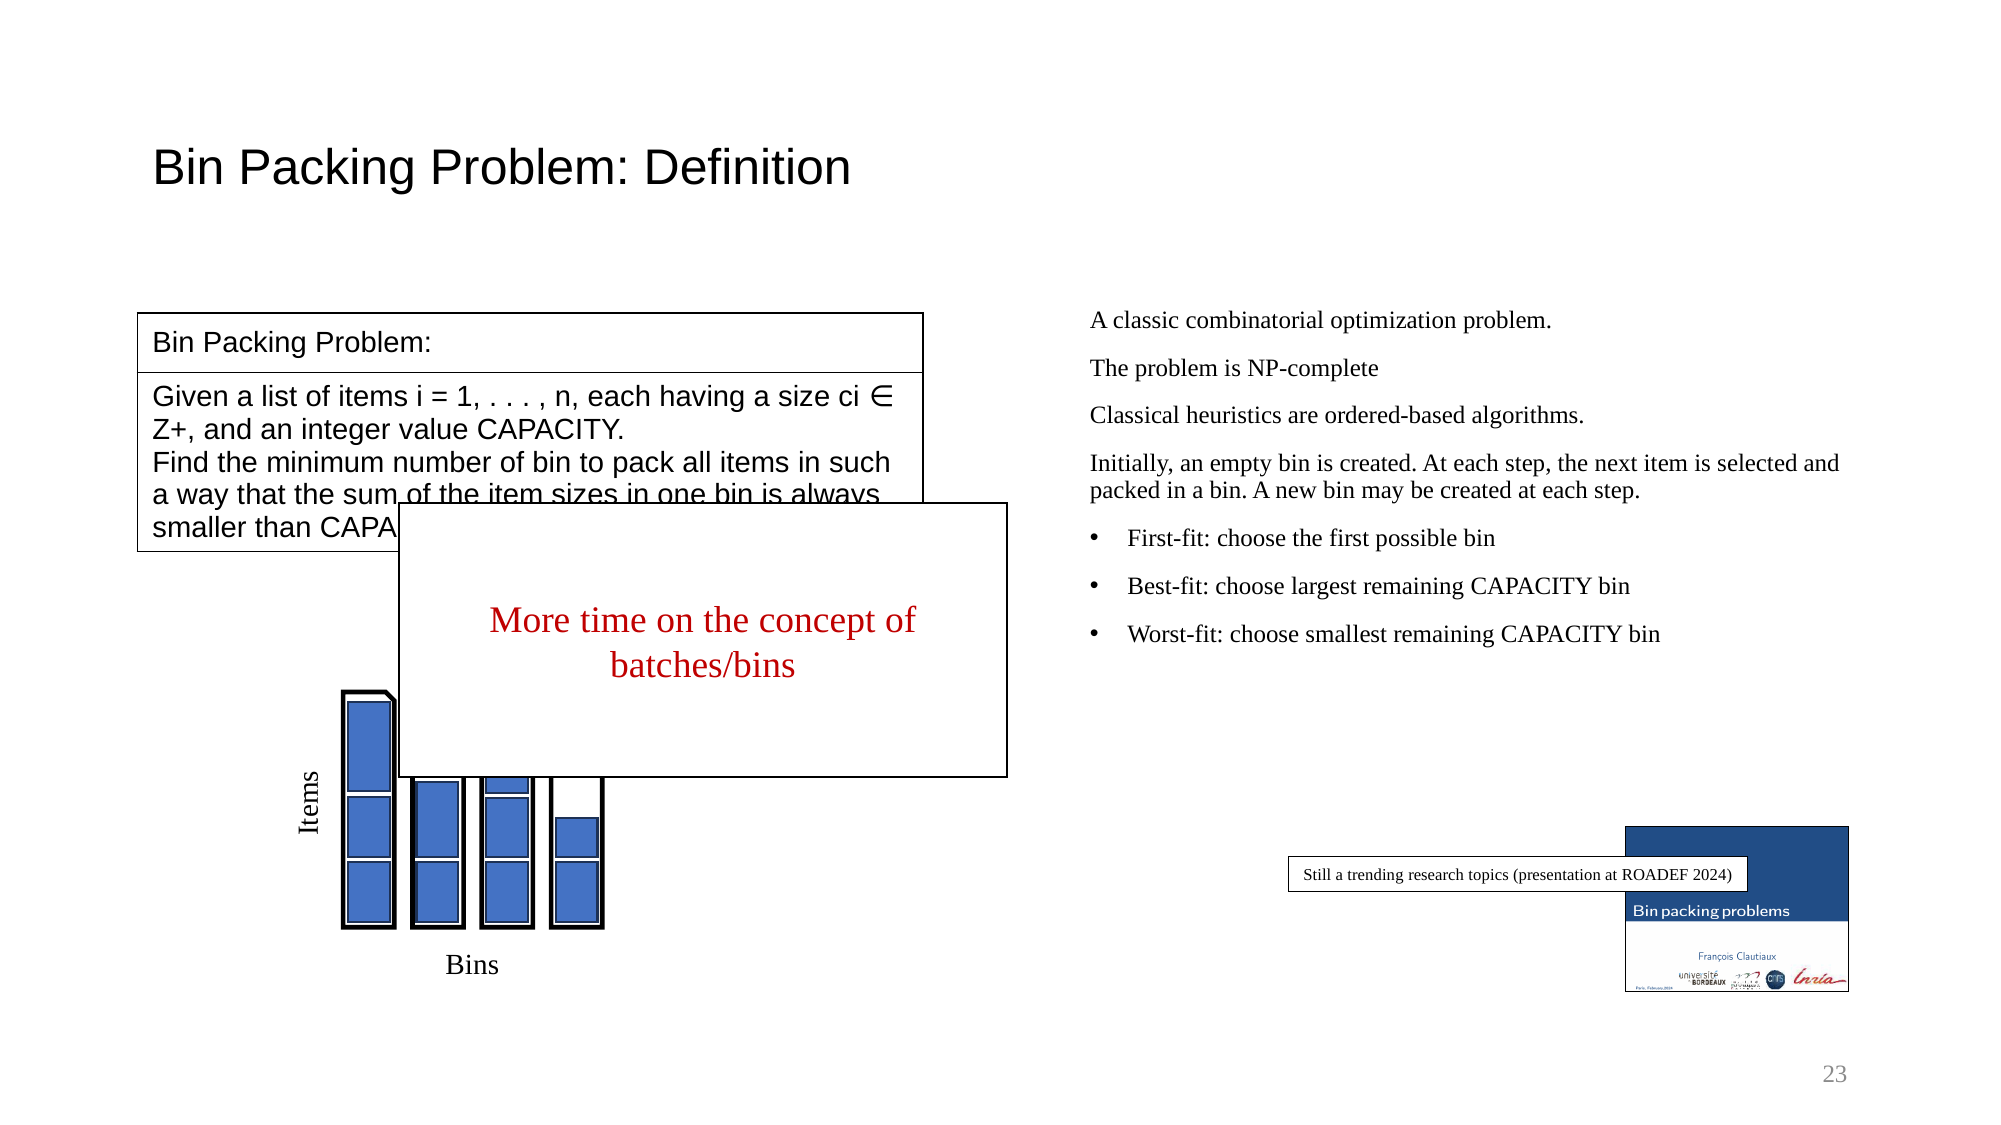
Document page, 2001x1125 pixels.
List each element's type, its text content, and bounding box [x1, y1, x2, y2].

text_box More time on the concept of batches/bins [398, 502, 1008, 778]
text_box [347, 701, 391, 792]
text_box Bins [255, 937, 690, 988]
text_box [555, 861, 599, 923]
text_box Items [281, 685, 332, 921]
text_box [342, 691, 396, 929]
text_box [555, 817, 599, 858]
text_box [347, 796, 391, 858]
text_box [411, 778, 465, 929]
text_box [550, 778, 604, 929]
text_box [415, 861, 459, 923]
list A classic combinatorial optimization problem. The problem is NP-complete Classical heuristics are ordered-based algorithms. Initially, an empty bin is created. At each step, the next item is selected and packed in a bin. A new bin may be created at each step. First-fit: choose the first possible bin Best-fit: choose largest remaining CAPACITY bin Worst-fit: choose smallest remaining CAPACITY bin [1074, 299, 1863, 714]
table_cell Given a list of items i = 1, . . . , n, each having a size ci ∈ Z+, and an integer value CAPACITY. Find the minimum number of bin to pack all items in such a way that the sum of the item sizes in one bin is always smaller than CAPACITY. [138, 373, 922, 551]
title Bin Packing Problem: Definition [137, 59, 1863, 278]
text_box [415, 781, 459, 858]
picture [1625, 826, 1849, 992]
text_box [480, 778, 534, 929]
text_box Still a trending research topics (presentation at ROADEF 2024) [1288, 856, 1625, 892]
slide_number 23 [1412, 1042, 1863, 1103]
table_header Bin Packing Problem: [138, 314, 922, 372]
text_box [485, 778, 529, 794]
text_box [347, 861, 391, 923]
text_box [485, 797, 529, 858]
text_box [485, 861, 529, 923]
